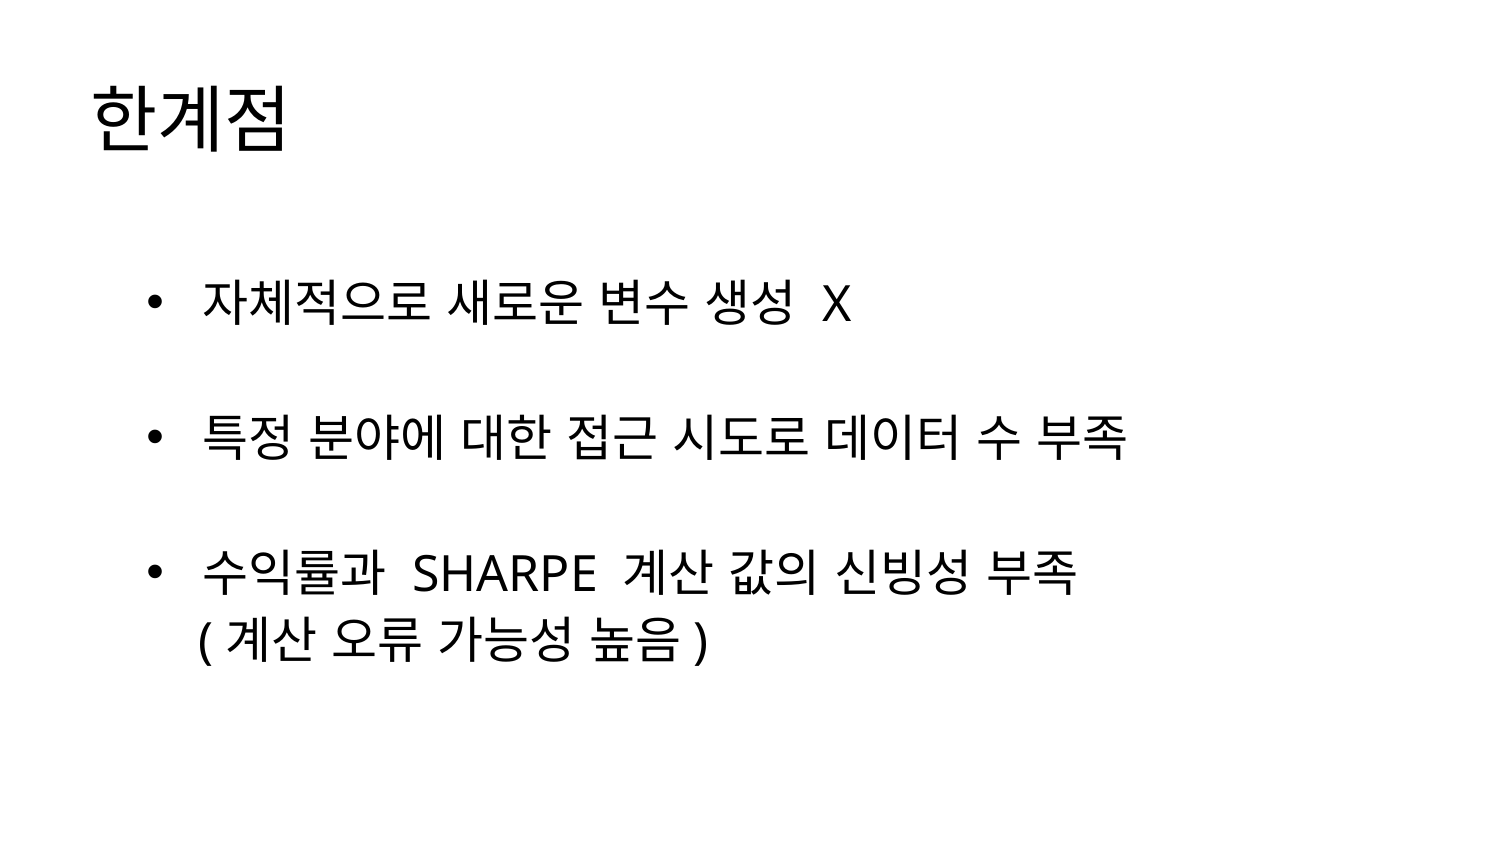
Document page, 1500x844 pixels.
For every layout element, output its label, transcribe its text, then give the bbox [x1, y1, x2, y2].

text_box 한계점 [74, 60, 1425, 175]
list 자체적으로 새로운 변수 생성 X 특정 분야에 대한 접근 시도로 데이터 수 부족 수익률과 SHARPE 계산 값의 신빙성 부족 (계산 오류 가능성 높음) [112, 263, 1463, 732]
